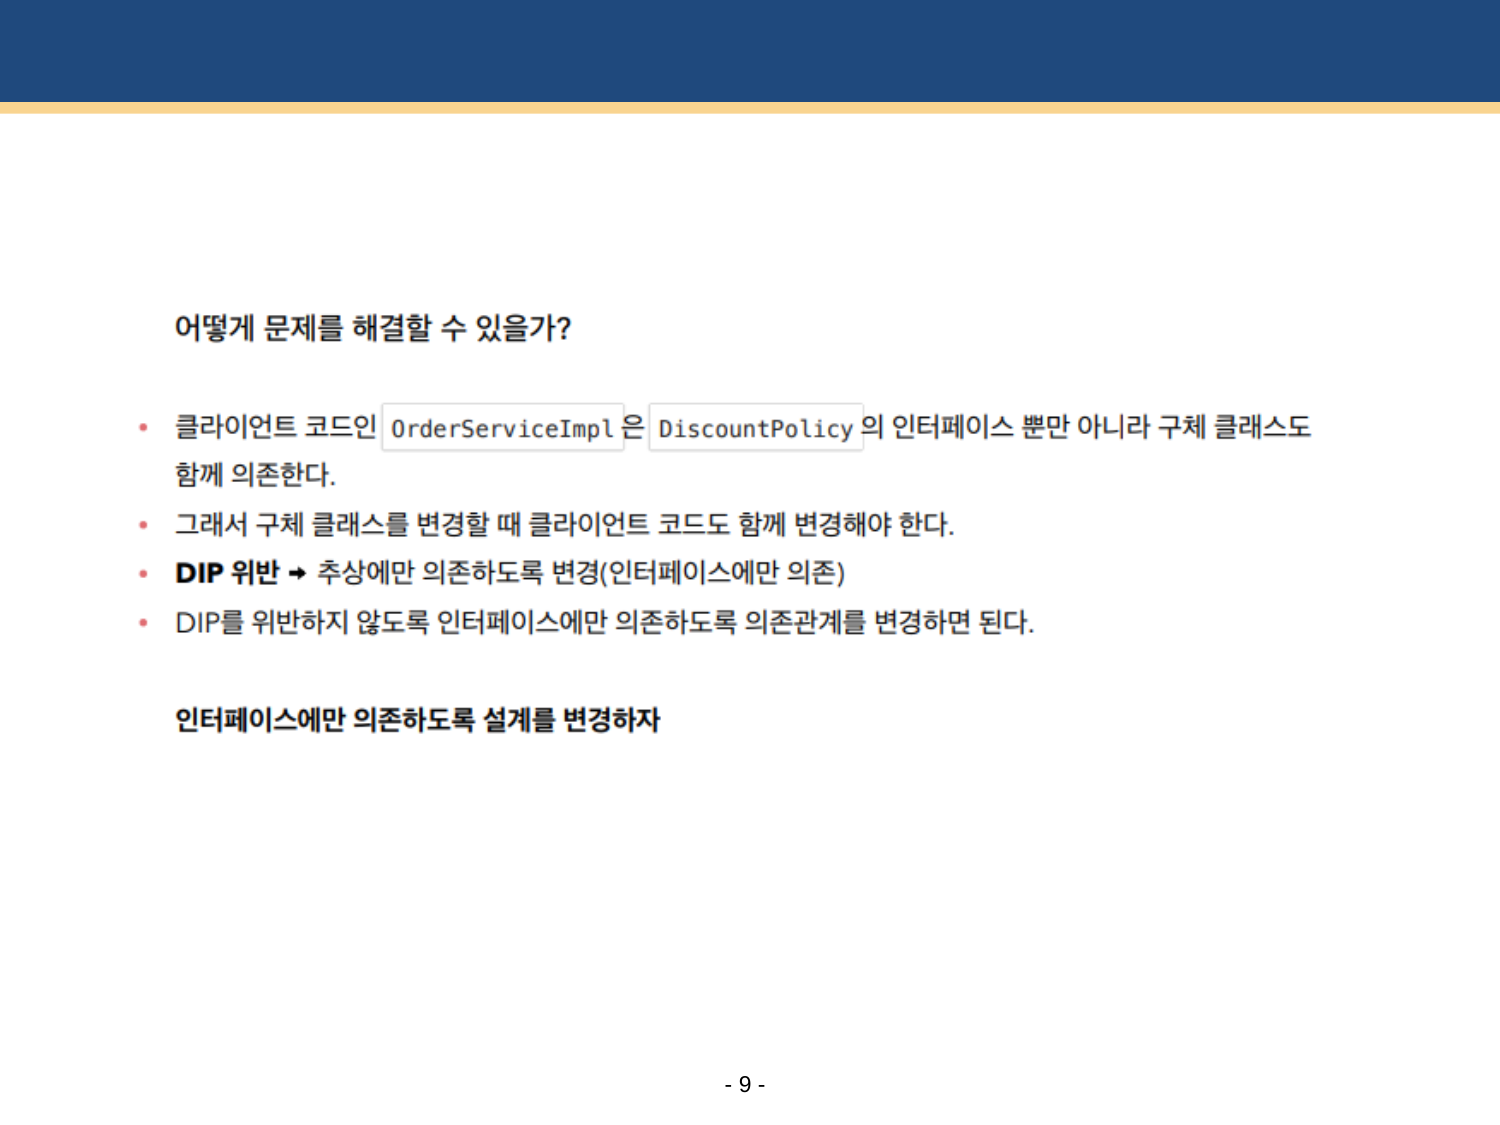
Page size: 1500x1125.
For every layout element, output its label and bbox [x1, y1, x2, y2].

picture [7, 278, 1493, 782]
